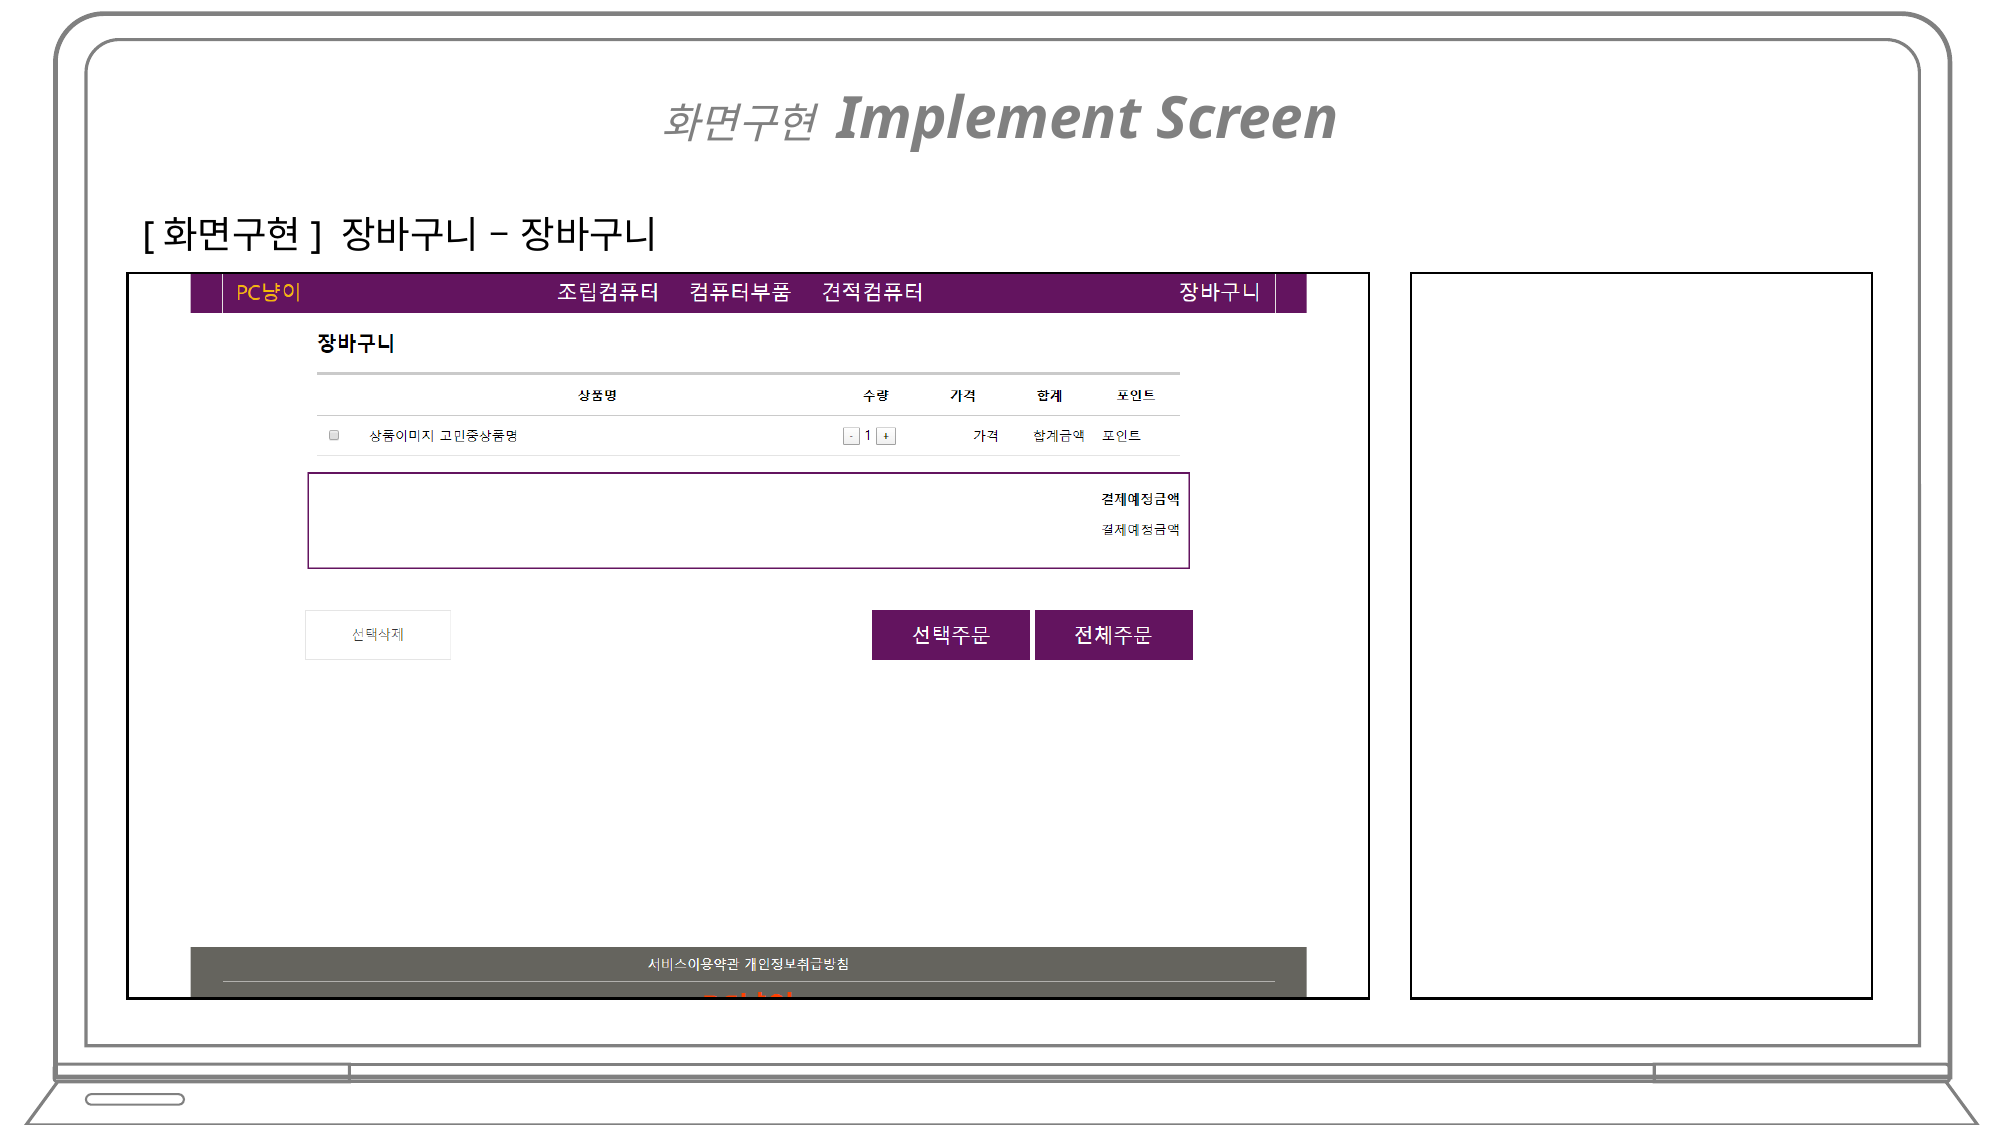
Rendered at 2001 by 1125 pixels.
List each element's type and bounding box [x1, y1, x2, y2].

text_box [24, 13, 1978, 1125]
picture [190, 272, 1307, 999]
